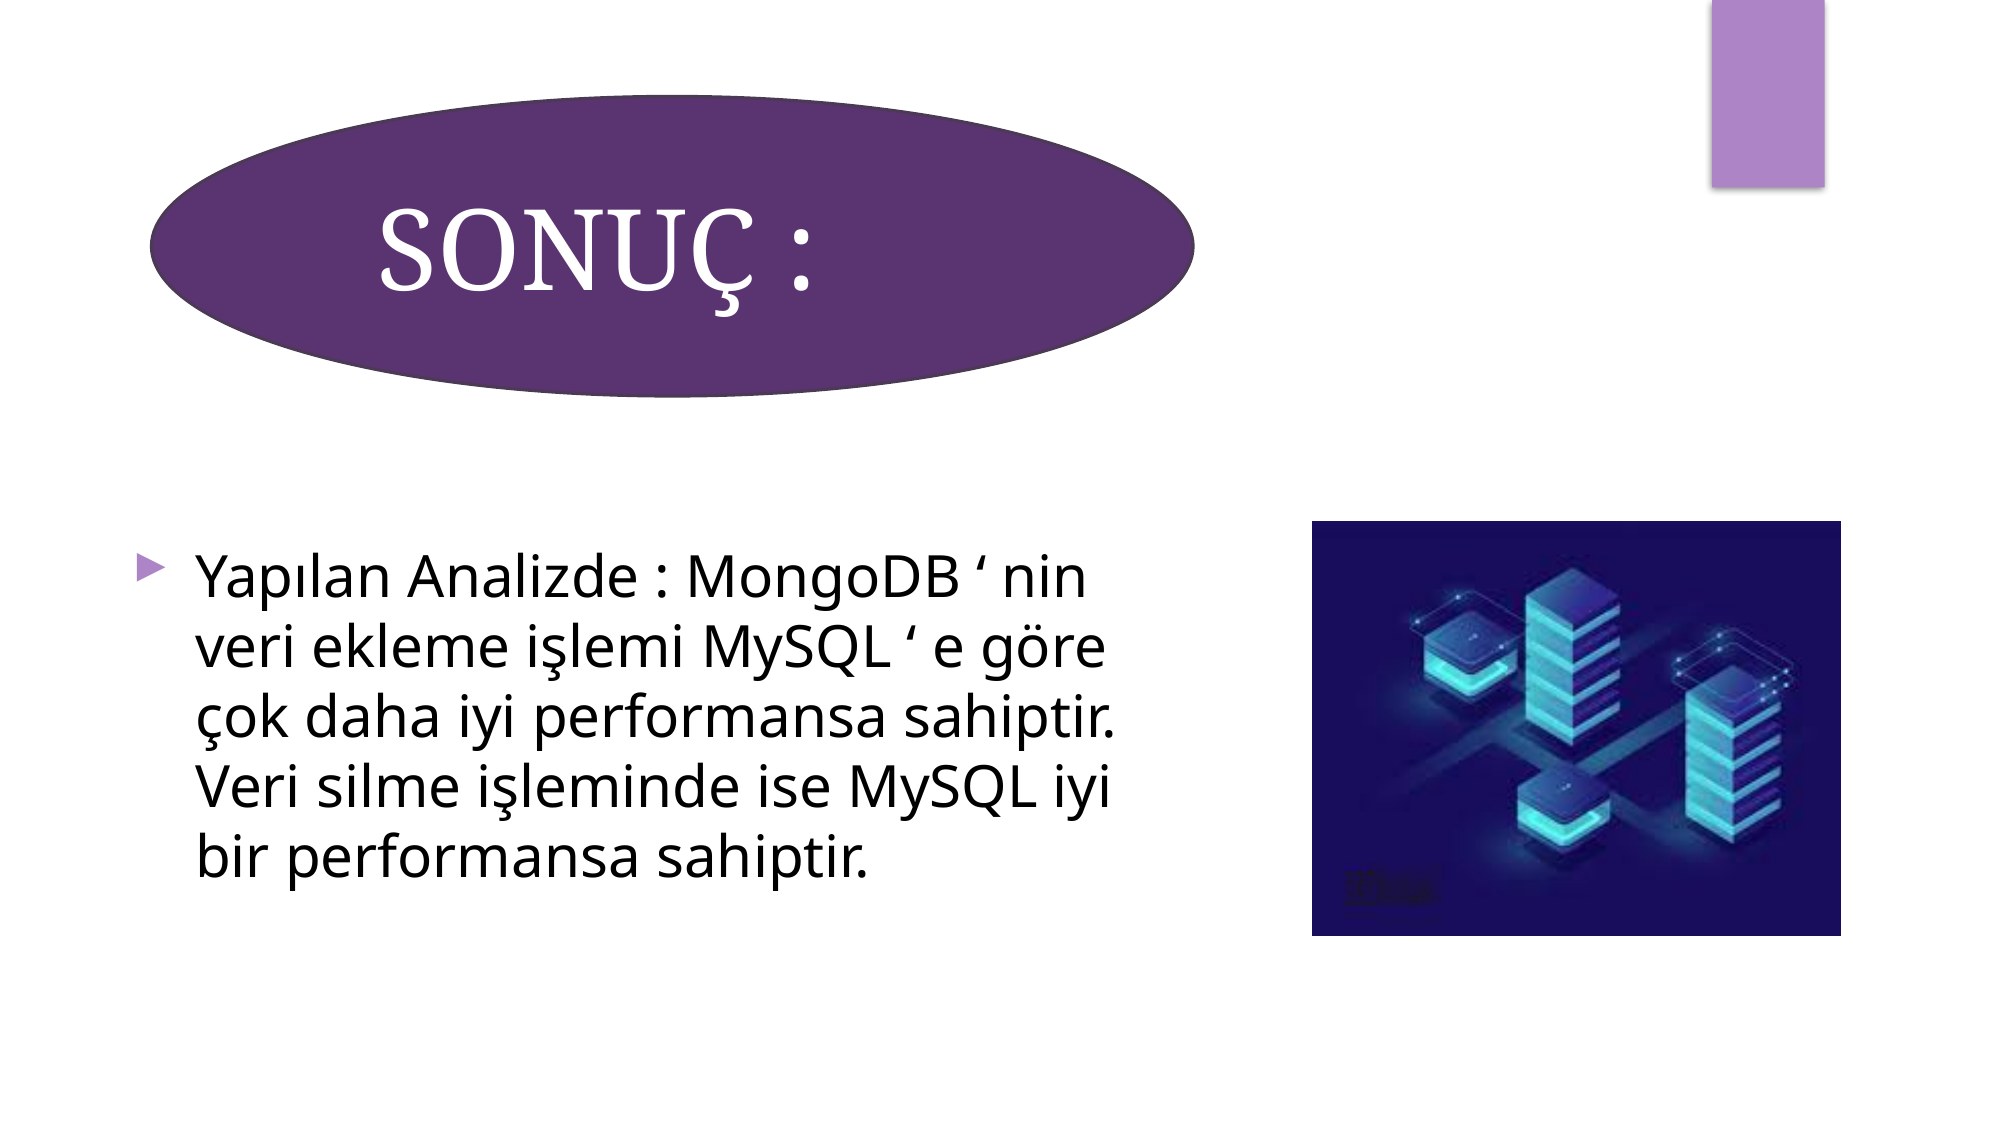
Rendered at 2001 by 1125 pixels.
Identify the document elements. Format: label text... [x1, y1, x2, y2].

picture [1312, 521, 1841, 937]
text_box SONUÇ : [361, 170, 1064, 321]
text_box ▶ [122, 532, 180, 592]
text_box [149, 94, 1195, 398]
text_box Yapılan Analizde : MongoDB ‘ nin veri ekleme işlemi MySQL ‘ e göre çok daha iyi performansa sahiptir. Veri silme işleminde ise MySQL iyi bir performansa sahiptir. [180, 532, 1208, 897]
